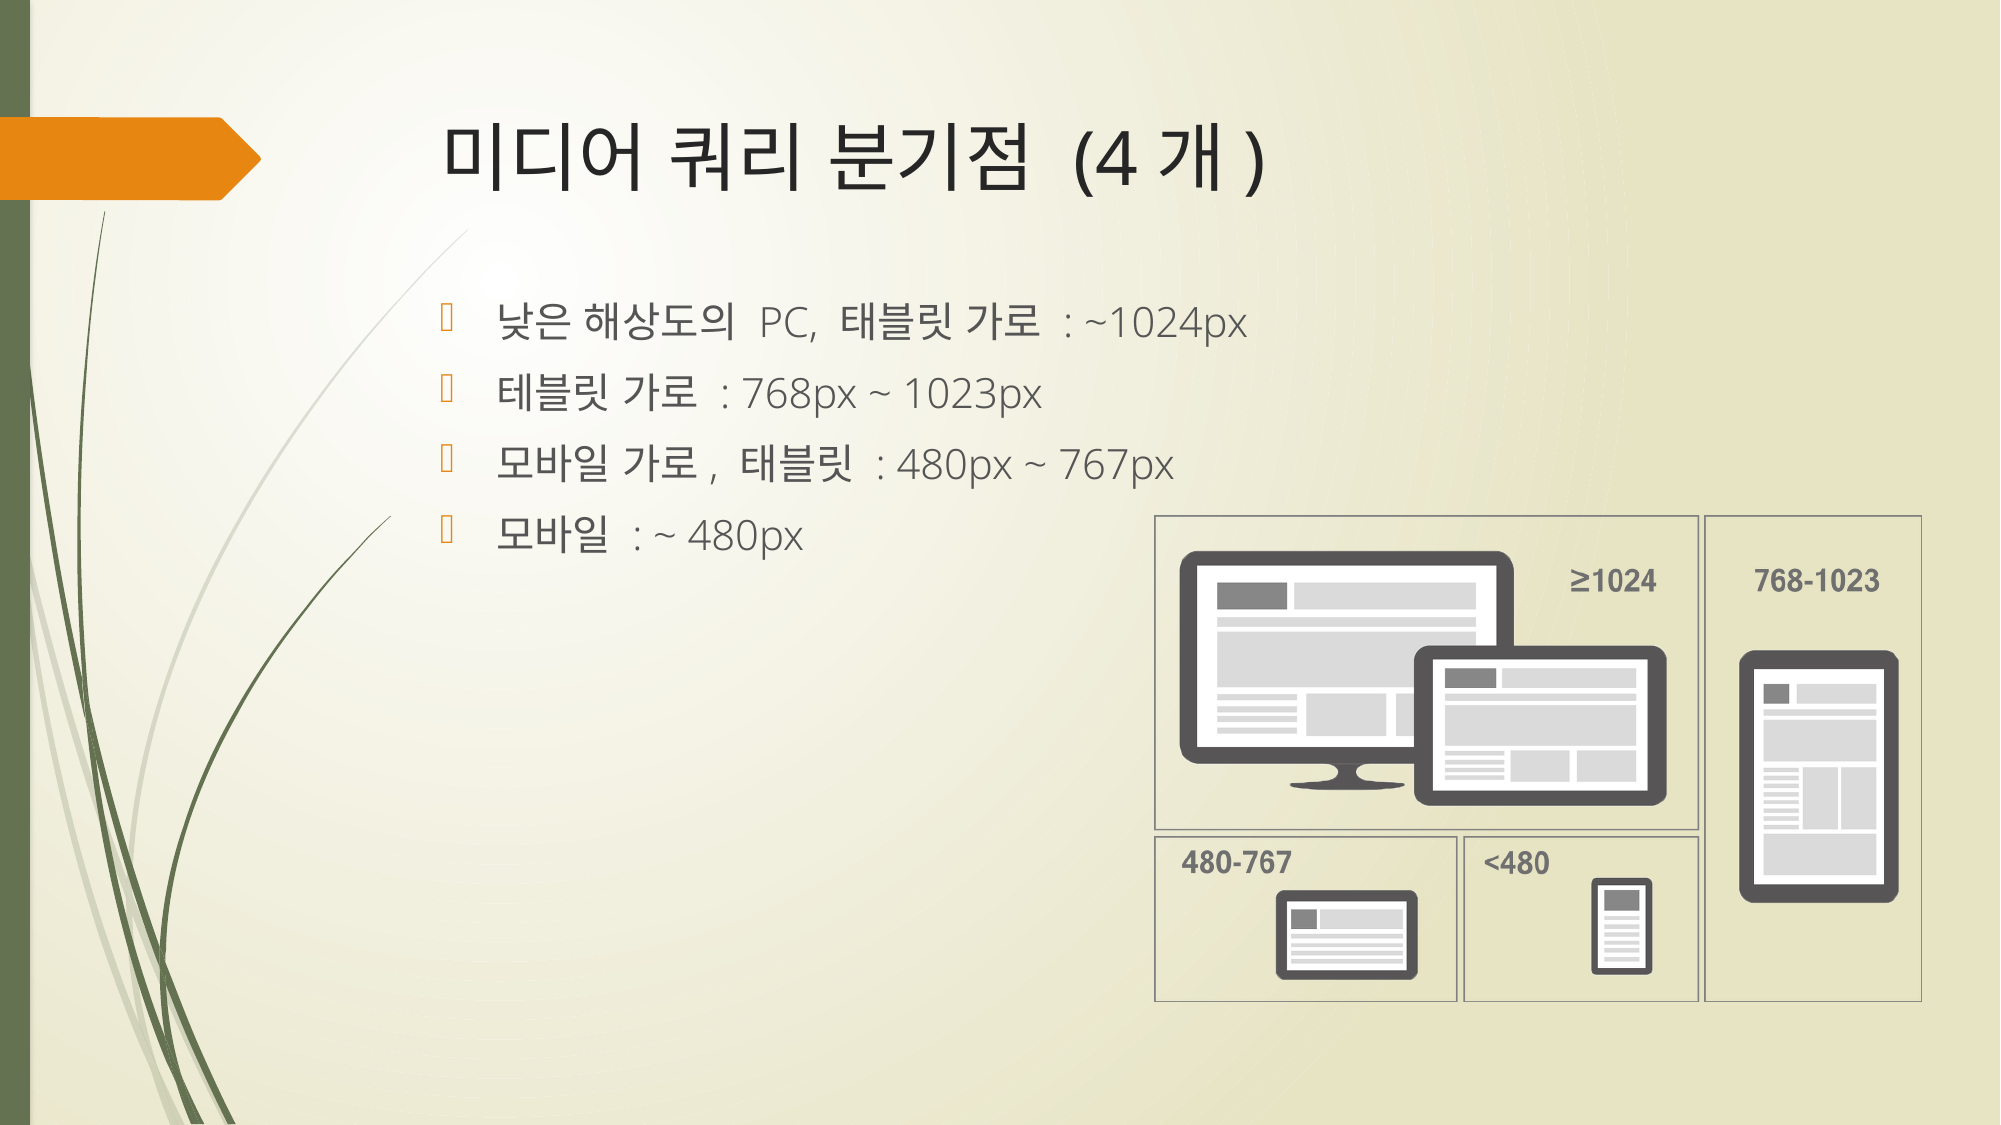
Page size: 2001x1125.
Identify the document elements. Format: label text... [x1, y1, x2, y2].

title 미디어 쿼리 분기점 (4개) [425, 102, 1888, 288]
list 낮은 해상도의 PC, 태블릿 가로 : ~1024px 테블릿 가로 : 768px ~ 1023px 모바일 가로, 태블릿 : 480px ~ 767px 모바일 : ~ 480px [424, 288, 1888, 970]
picture [1154, 515, 1923, 1002]
